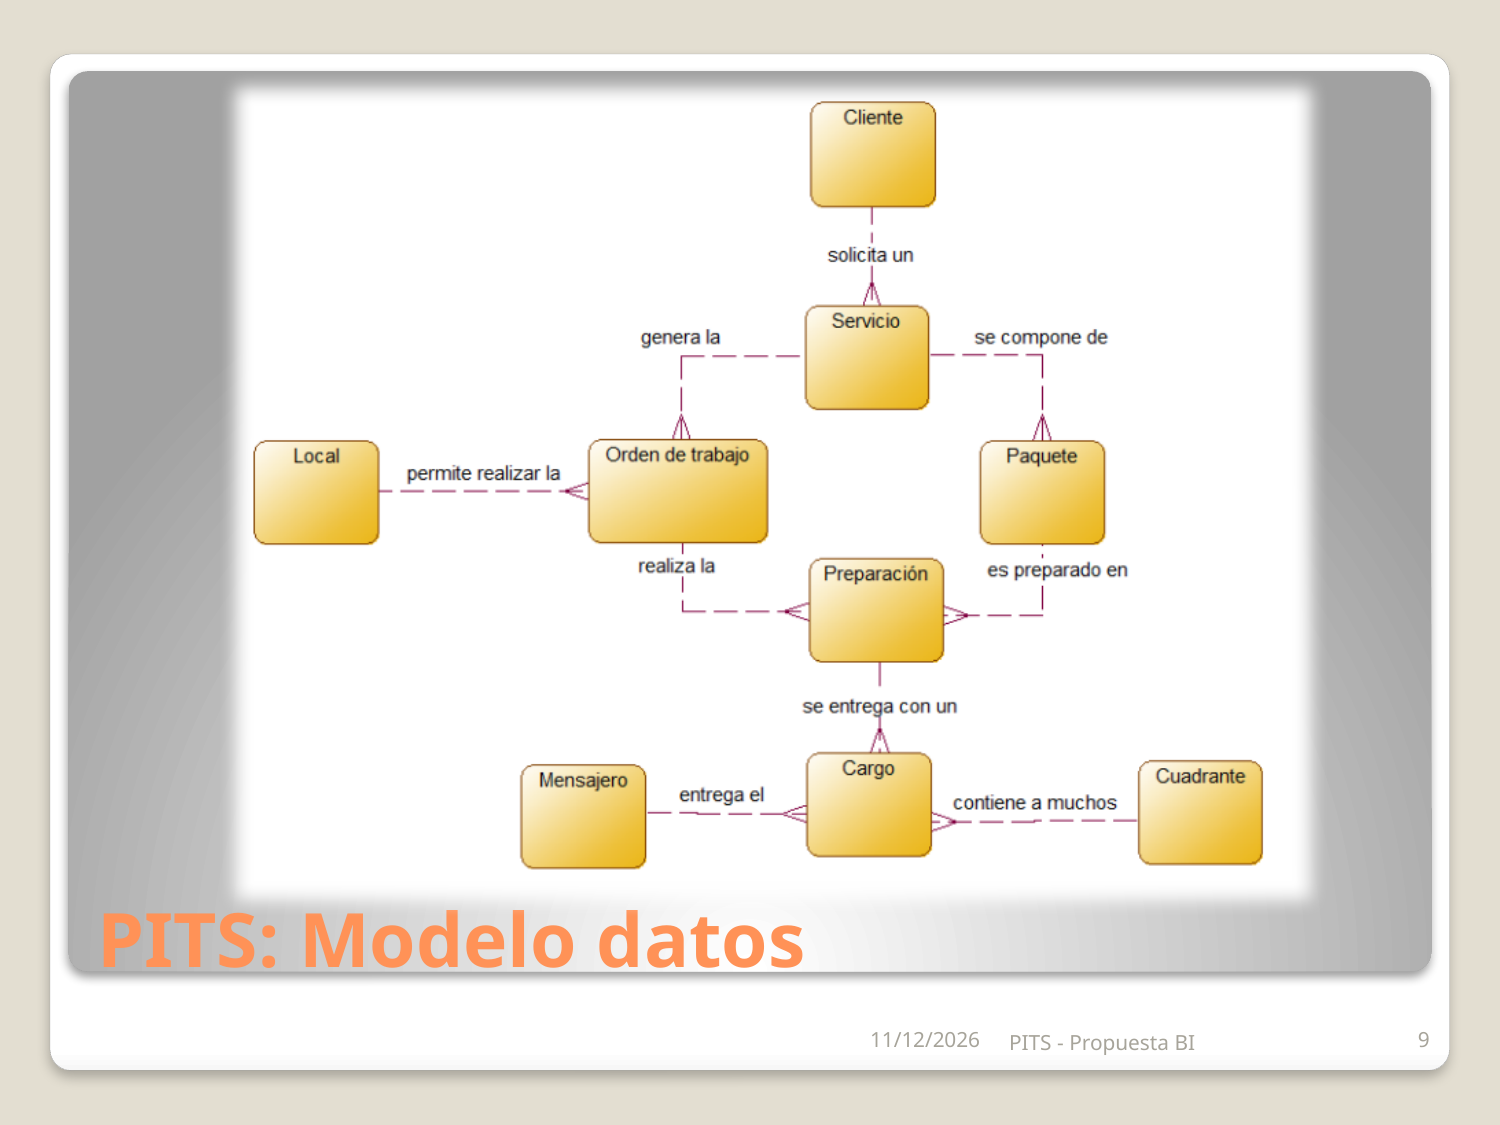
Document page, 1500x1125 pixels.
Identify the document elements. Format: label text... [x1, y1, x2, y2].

title PITS: Modelo datos [82, 817, 1425, 990]
footer PITS - Propuesta BI [994, 1002, 1369, 1063]
slide_number 9 [1369, 1002, 1445, 1063]
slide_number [619, 1002, 994, 1063]
picture [218, 69, 1329, 918]
